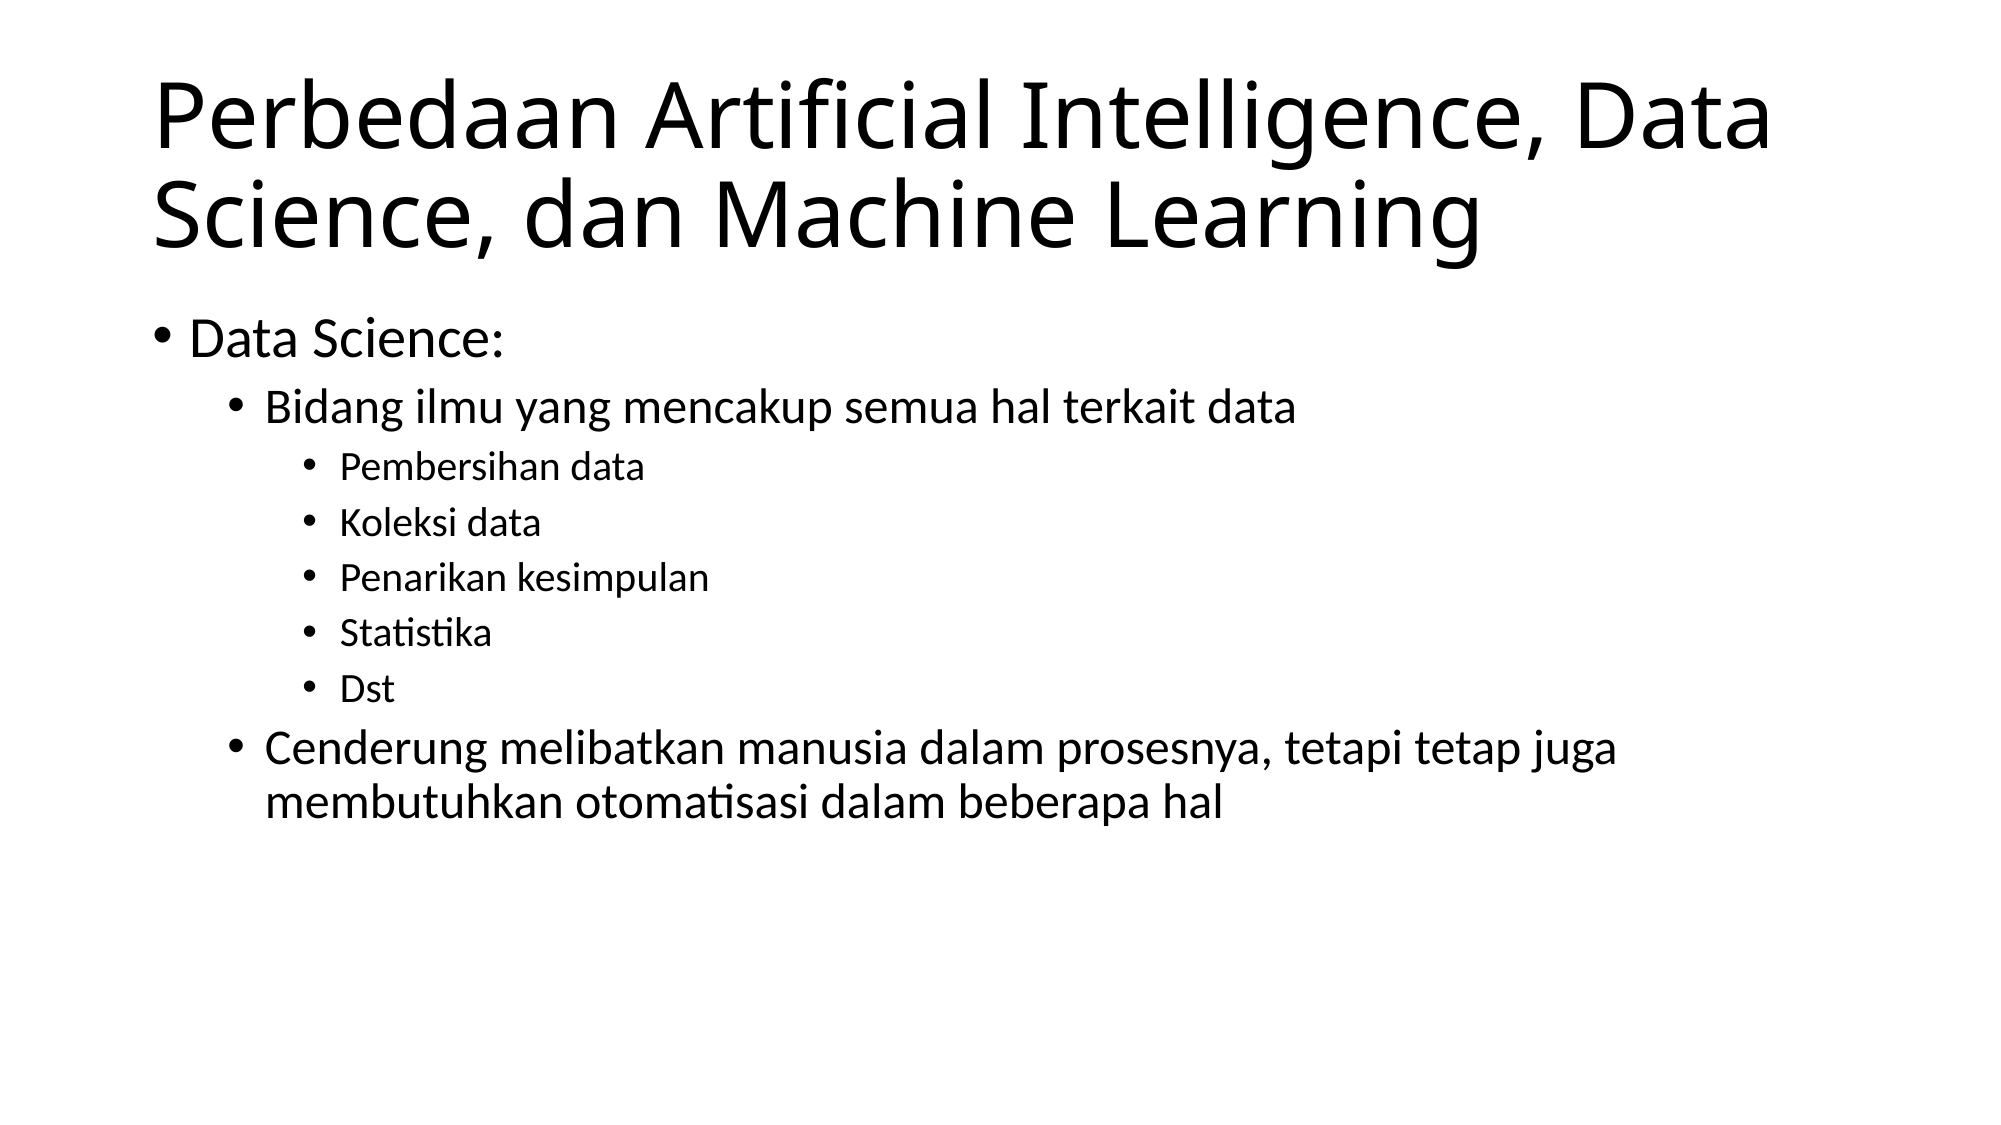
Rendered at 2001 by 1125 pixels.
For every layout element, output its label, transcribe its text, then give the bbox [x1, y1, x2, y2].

list Data Science: Bidang ilmu yang mencakup semua hal terkait data Pembersihan data Koleksi data Penarikan kesimpulan Statistika Dst Cenderung melibatkan manusia dalam prosesnya, tetapi tetap juga membutuhkan otomatisasi dalam beberapa hal [137, 299, 1863, 1014]
title Perbedaan Artificial Intelligence, Data Science, dan Machine Learning [137, 59, 1863, 278]
